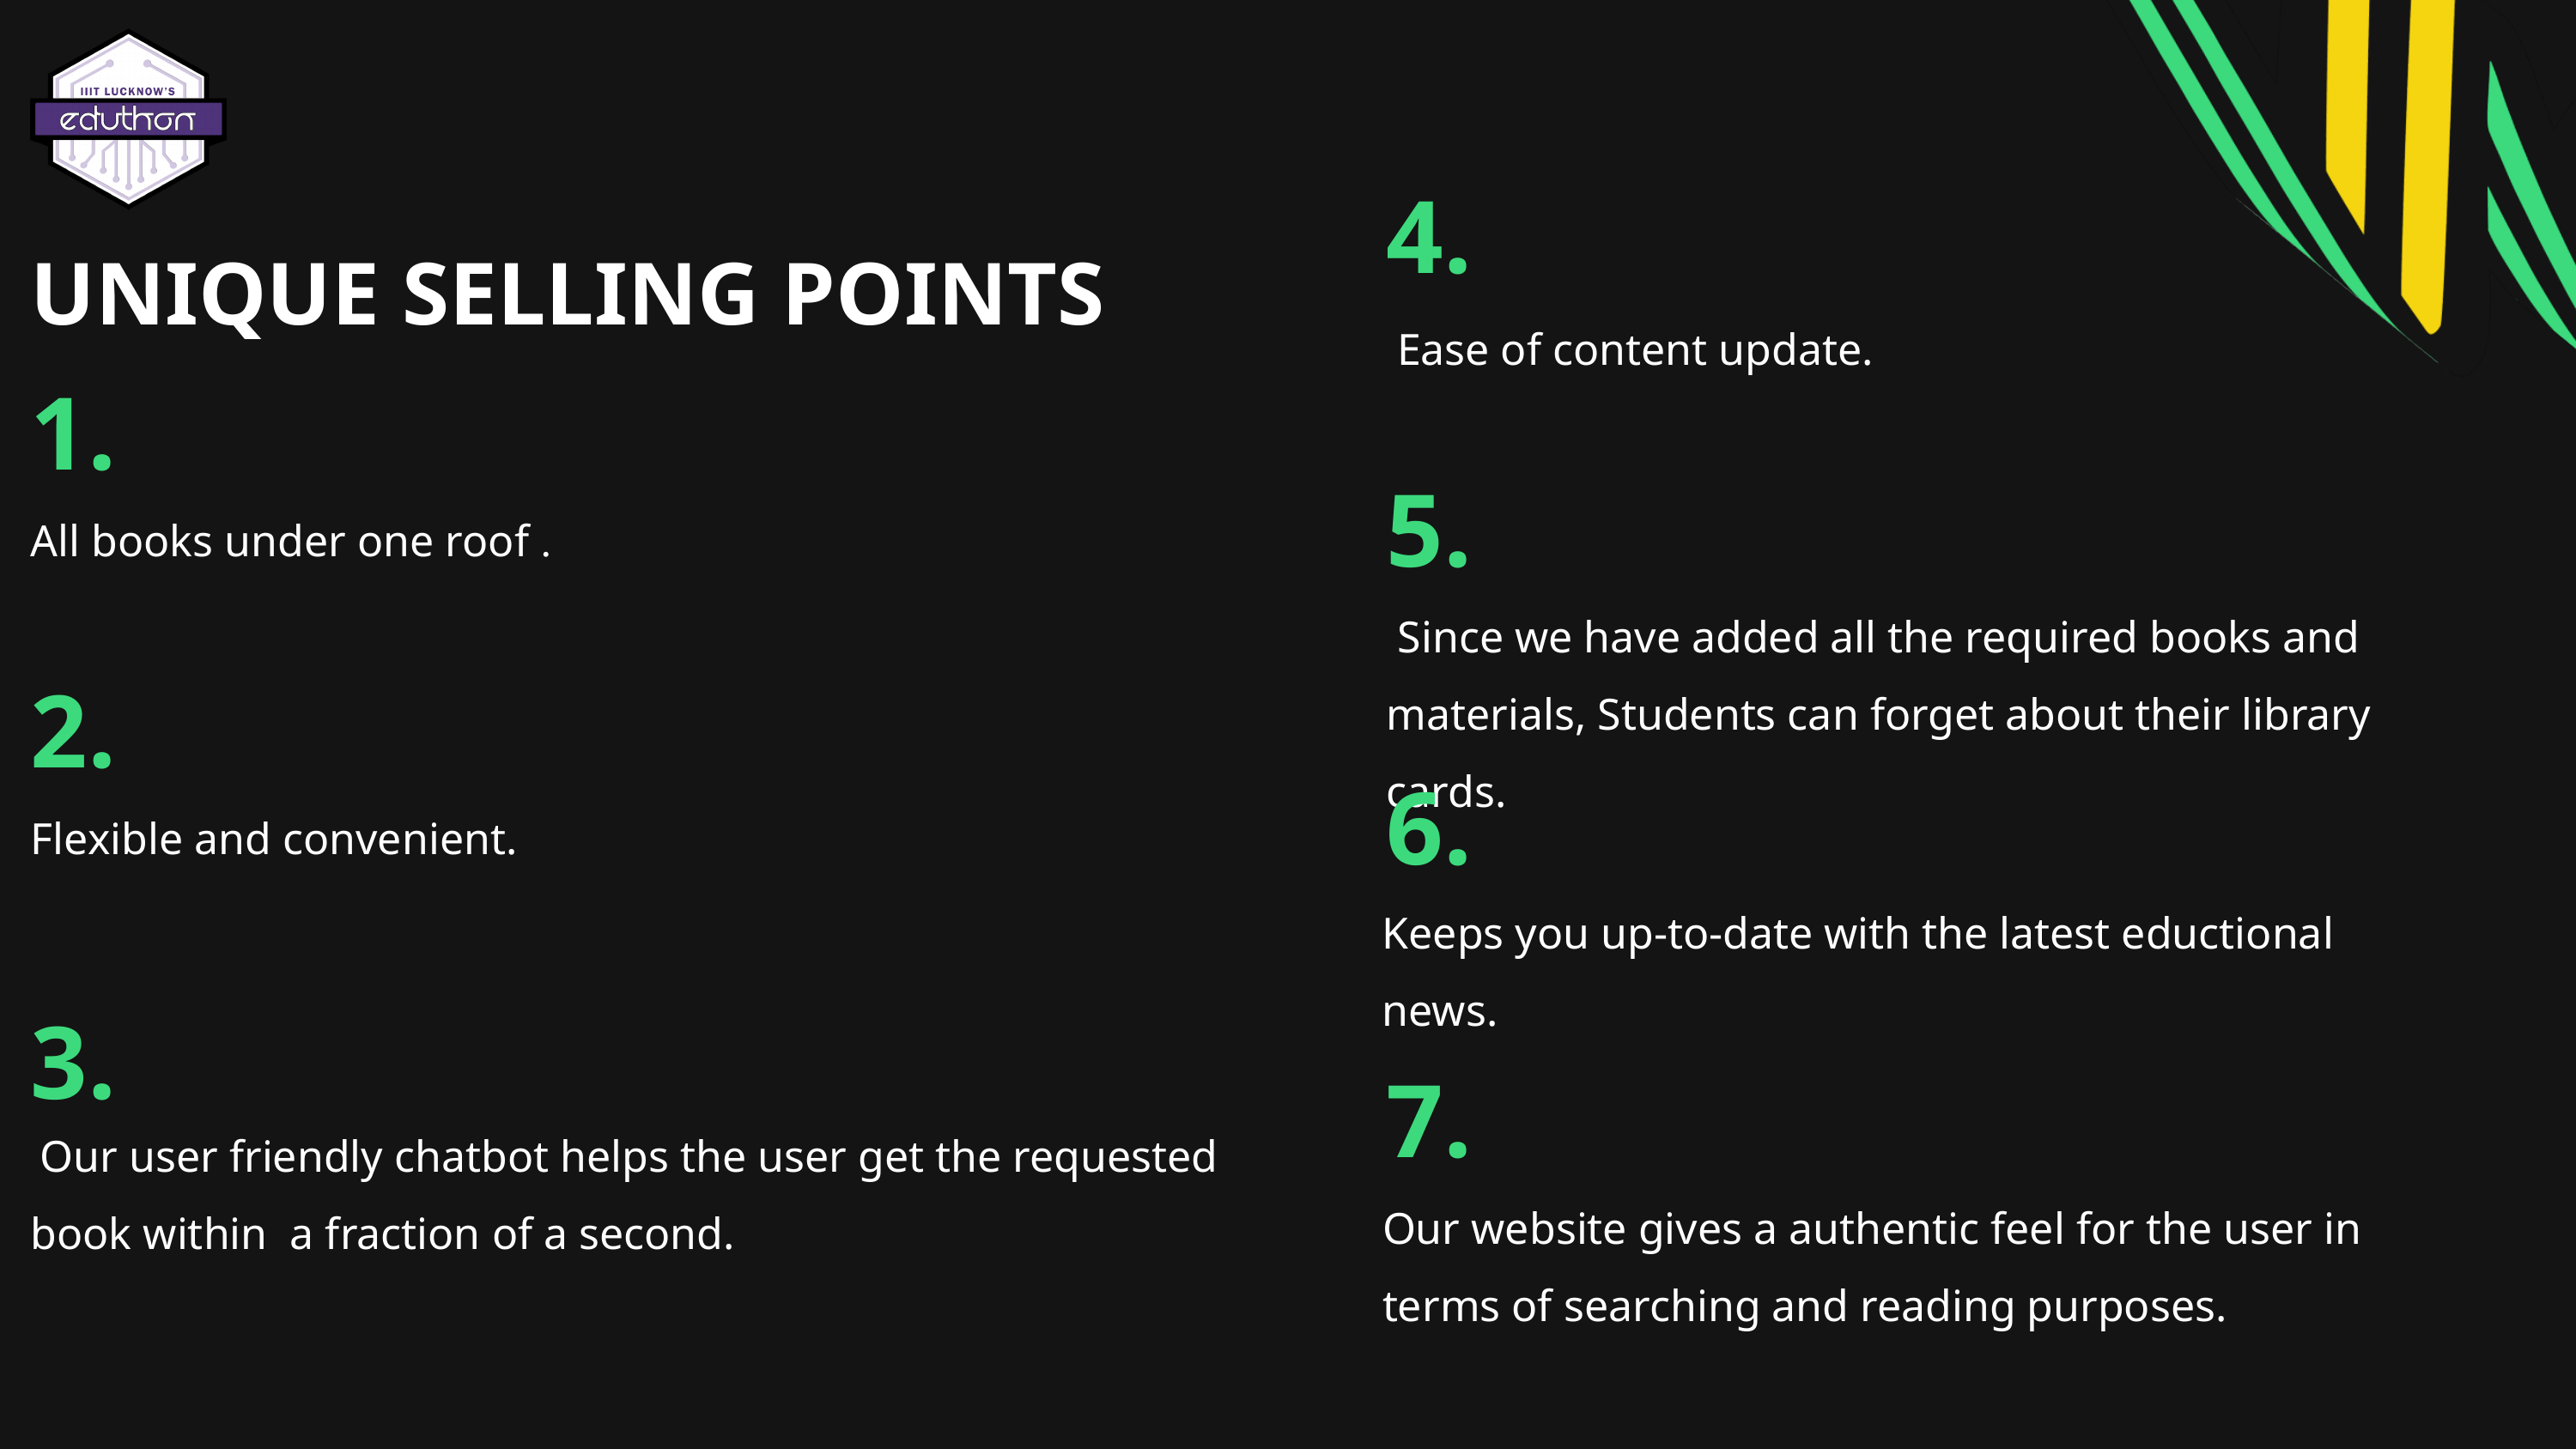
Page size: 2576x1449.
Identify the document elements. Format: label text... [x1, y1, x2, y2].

text_box 3. [30, 998, 294, 1104]
text_box 6. [1386, 764, 1649, 870]
text_box Ease of content update. [1386, 296, 2364, 404]
text_box 7. [1386, 1058, 1649, 1163]
text_box Our user friendly chatbot helps the user get the requested book within a fraction of a second. [30, 1103, 1236, 1253]
text_box Since we have added all the required books and materials, Students can forget about their library cards. [1386, 584, 2432, 734]
text_box 1. [30, 369, 294, 475]
text_box UNIQUE SELLING POINTS [30, 239, 1182, 330]
text_box 4. [1386, 173, 1649, 278]
text_box Our website gives a authentic feel for the user in terms of searching and reading purposes. [1382, 1175, 2427, 1325]
text_box 2. [30, 667, 294, 773]
text_box 5. [1386, 466, 1649, 572]
text_box Flexible and convenient. [30, 785, 1076, 894]
text_box Keeps you up-to-date with the latest eductional news. [1382, 880, 2397, 988]
picture [1934, 0, 2576, 475]
picture [30, 28, 227, 211]
text_box All books under one roof . [30, 488, 1076, 596]
